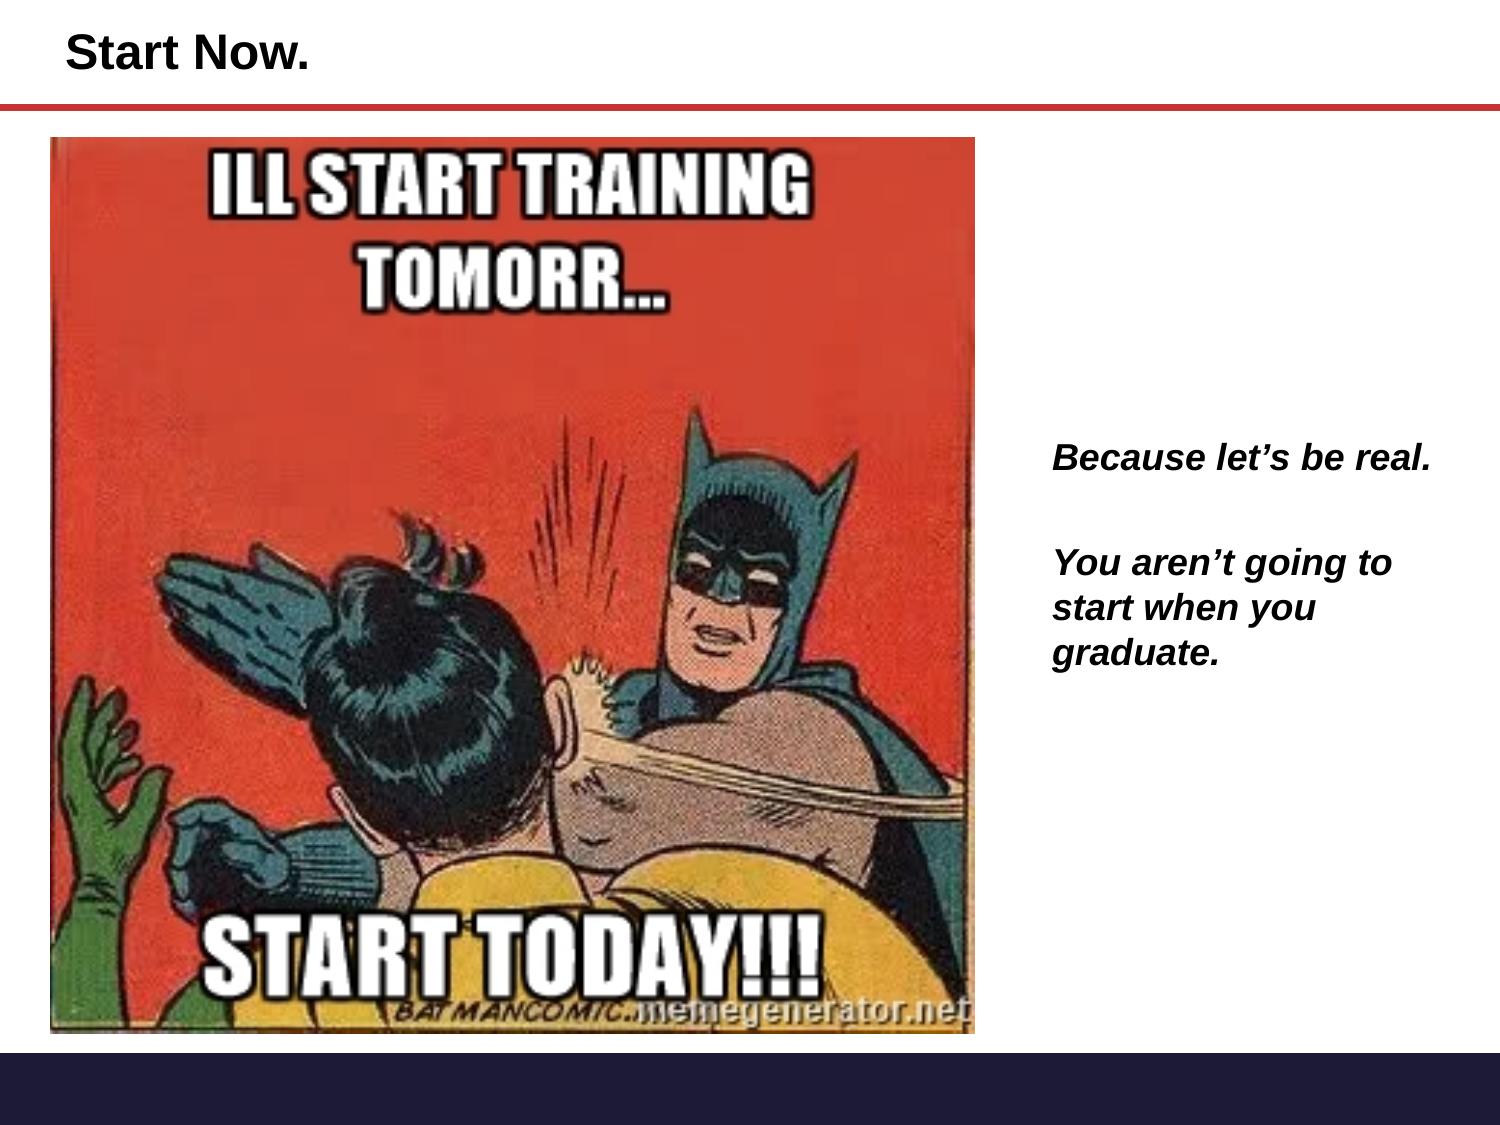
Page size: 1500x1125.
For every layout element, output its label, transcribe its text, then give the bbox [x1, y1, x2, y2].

picture [49, 137, 975, 1034]
title Start Now. [50, 0, 948, 108]
text_box Because let’s be real. You aren’t going to start when you graduate. [1037, 425, 1475, 700]
